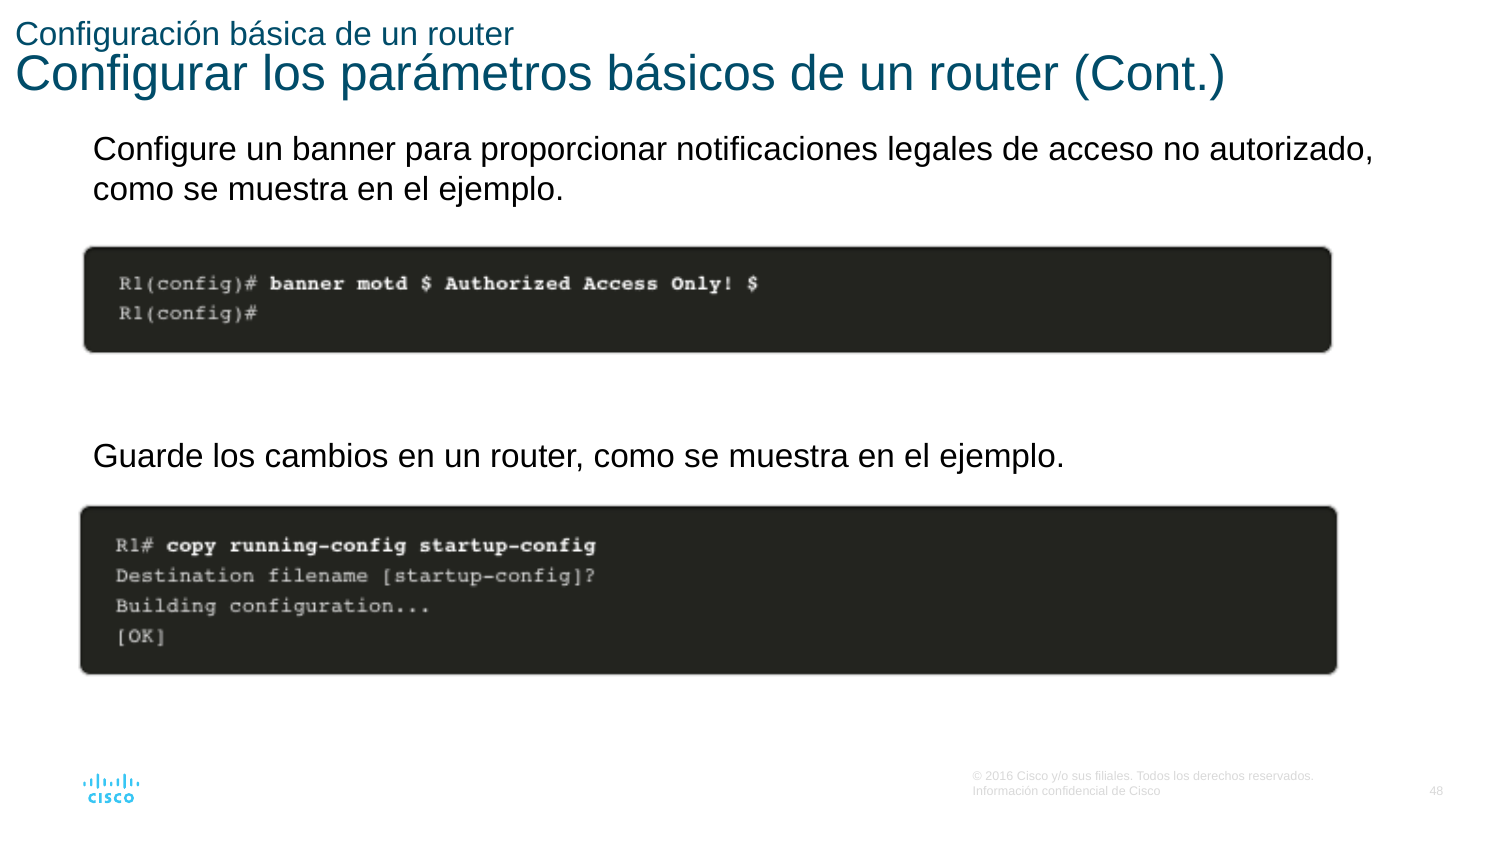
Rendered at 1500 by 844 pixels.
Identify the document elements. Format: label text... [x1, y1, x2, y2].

text_box Guarde los cambios en un router, como se muestra en el ejemplo. [77, 426, 1437, 489]
picture [77, 500, 1343, 686]
picture [77, 239, 1343, 364]
title Configuración básica de un router Configurar los parámetros básicos de un router (Cont.) [0, 0, 1369, 121]
list Configure un banner para proporcionar notificaciones legales de acceso no autorizado, como se muestra en el ejemplo. [77, 120, 1437, 183]
